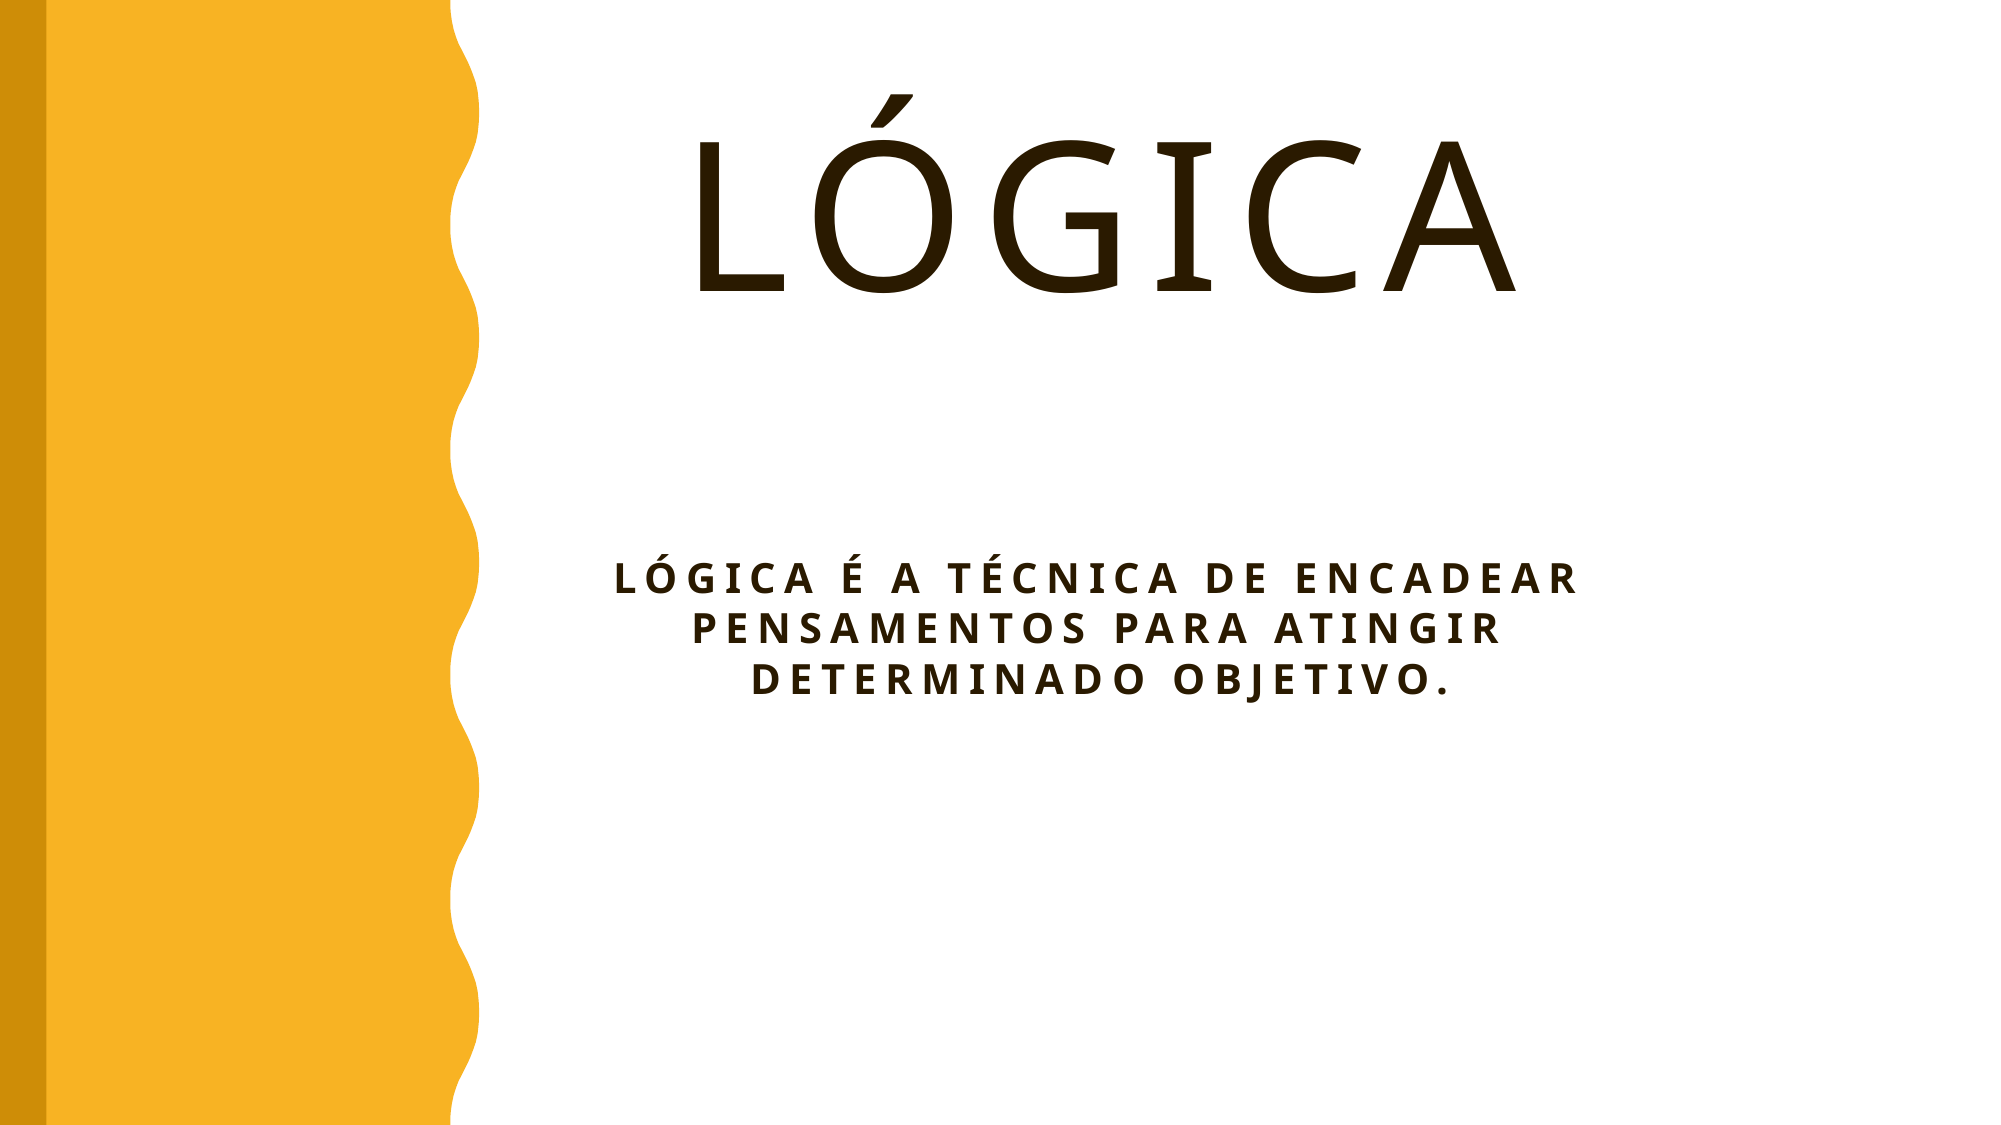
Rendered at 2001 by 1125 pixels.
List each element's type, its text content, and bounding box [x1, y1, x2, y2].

text_box [0, 0, 47, 1125]
text_box Lógica [424, 130, 1775, 318]
text_box [47, 0, 480, 1125]
text_box Lógica é a técnica de encadear pensamentos para atingir determinado objetivo. [478, 544, 1721, 1107]
text_box [451, 0, 2000, 1125]
